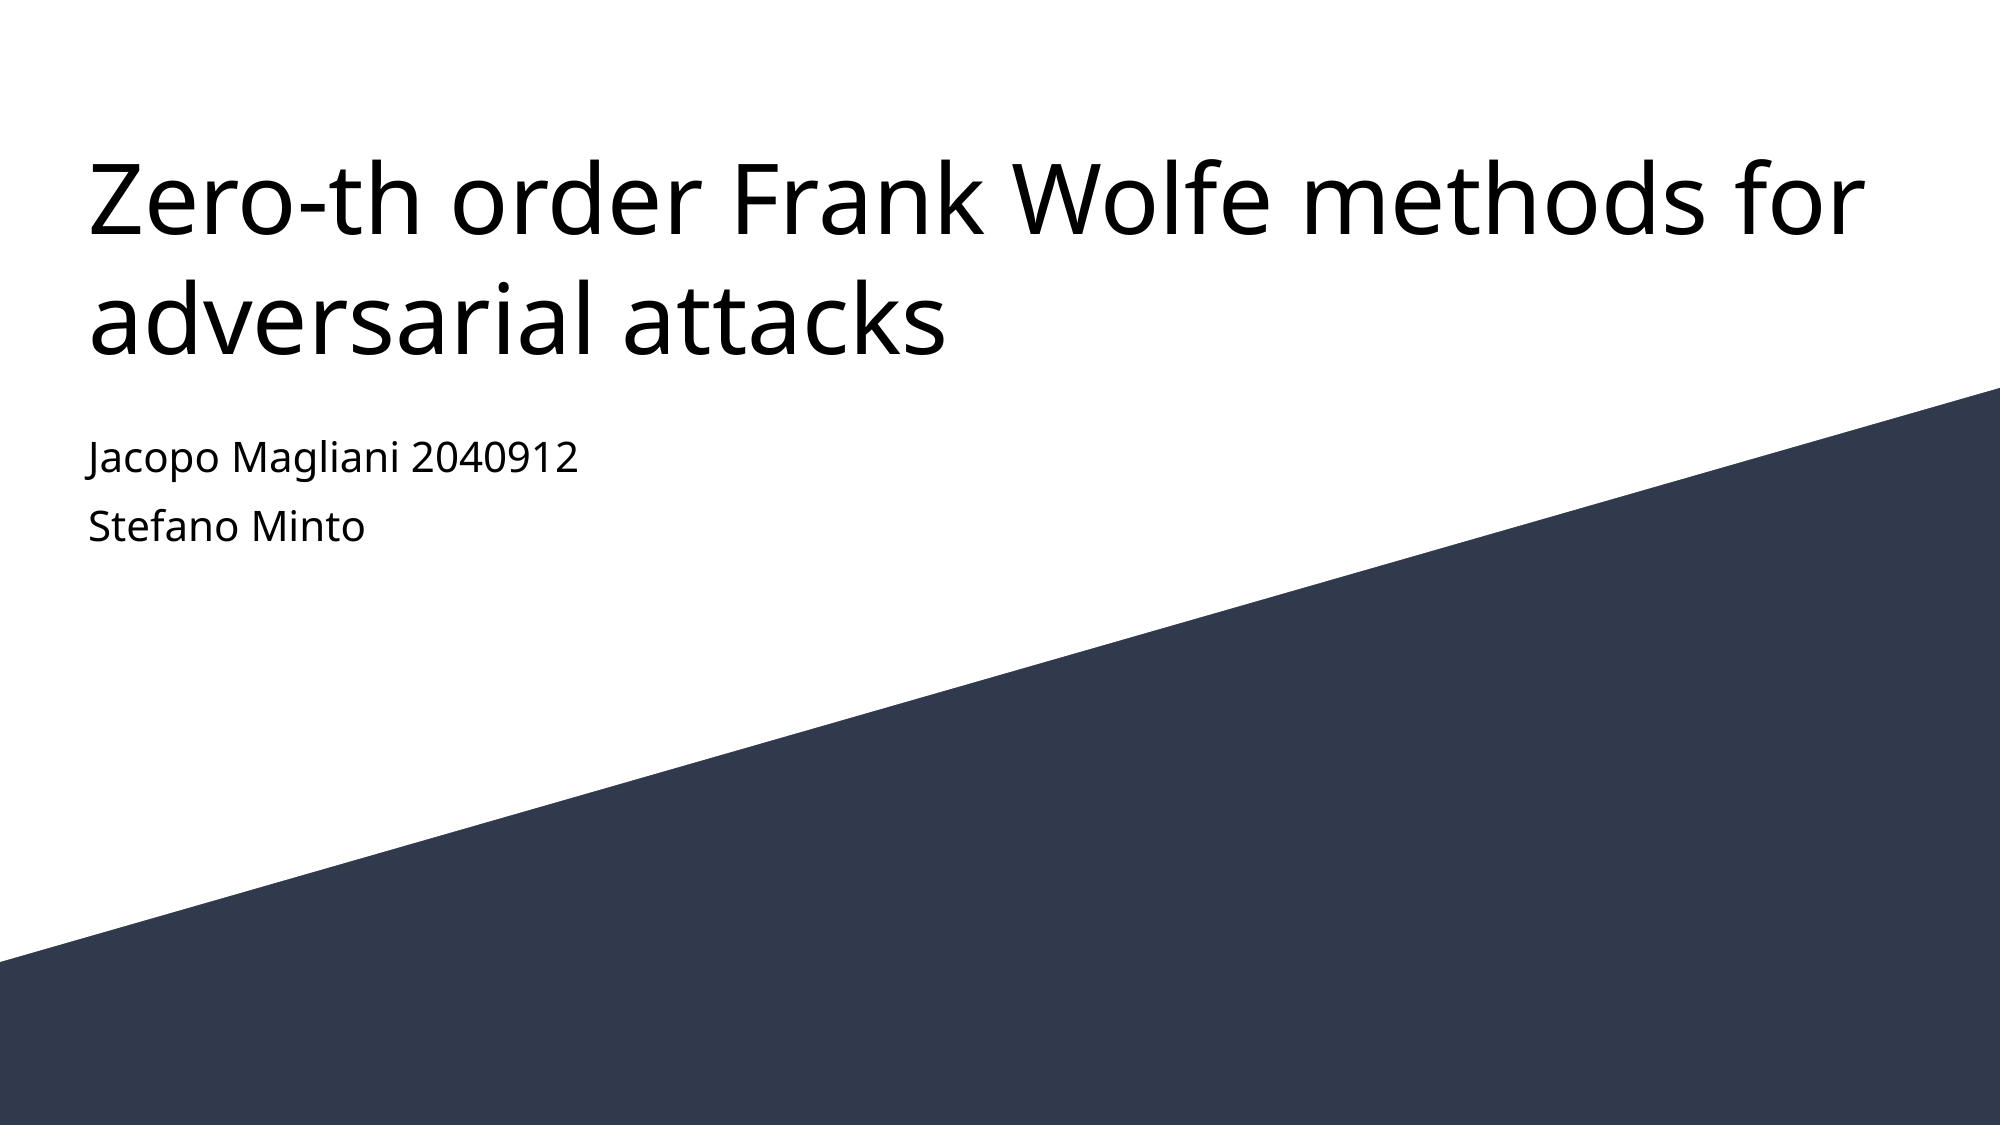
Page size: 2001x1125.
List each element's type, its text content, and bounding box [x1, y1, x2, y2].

title Zero-th order Frank Wolfe methods for adversarial attacks [68, 118, 1932, 399]
subtitle Jacopo Magliani 2040912 Stefano Minto [68, 410, 997, 573]
